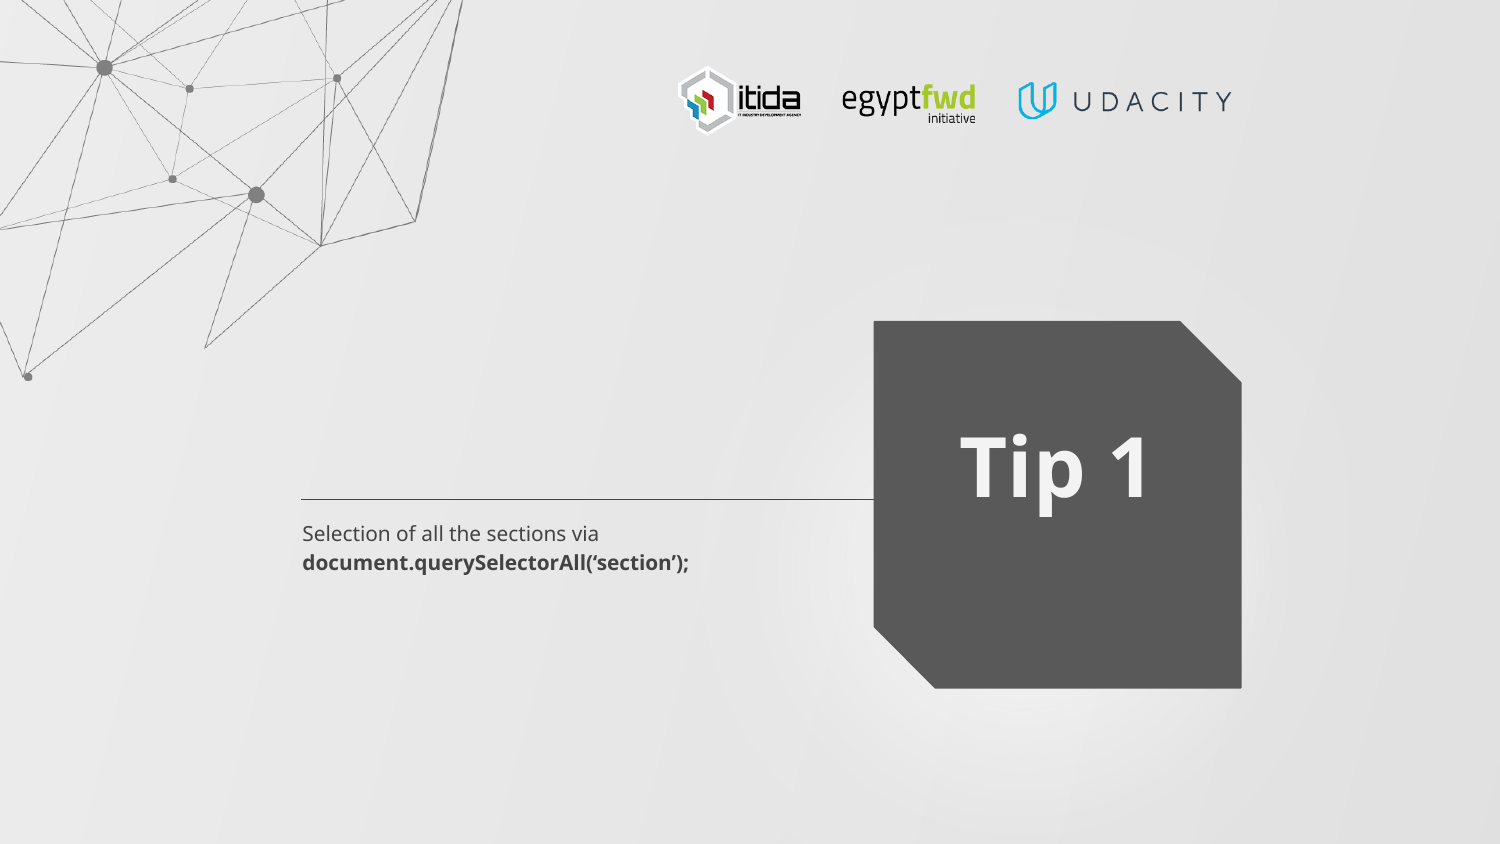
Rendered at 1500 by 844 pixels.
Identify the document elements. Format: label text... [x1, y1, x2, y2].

text_box [874, 321, 1241, 688]
picture [0, 0, 1500, 844]
subtitle Selection of all the sections via document.querySelectorAll(‘section’); [287, 501, 796, 795]
title Tip 1 [936, 384, 1180, 540]
